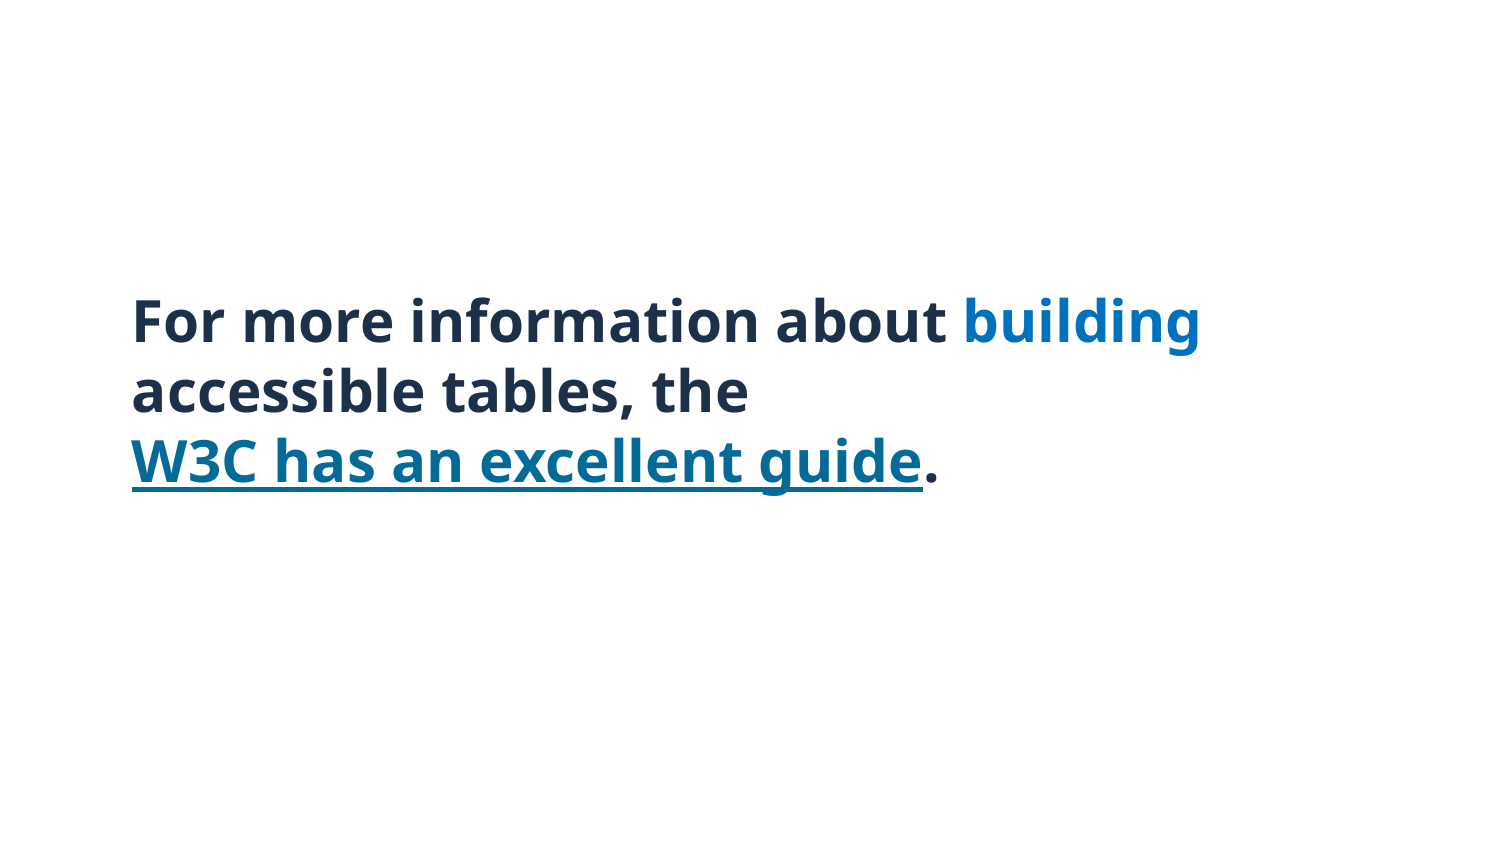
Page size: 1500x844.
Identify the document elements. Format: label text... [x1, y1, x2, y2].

title For more information about building accessible tables, the W3C has an excellent guide. [116, 87, 1379, 701]
